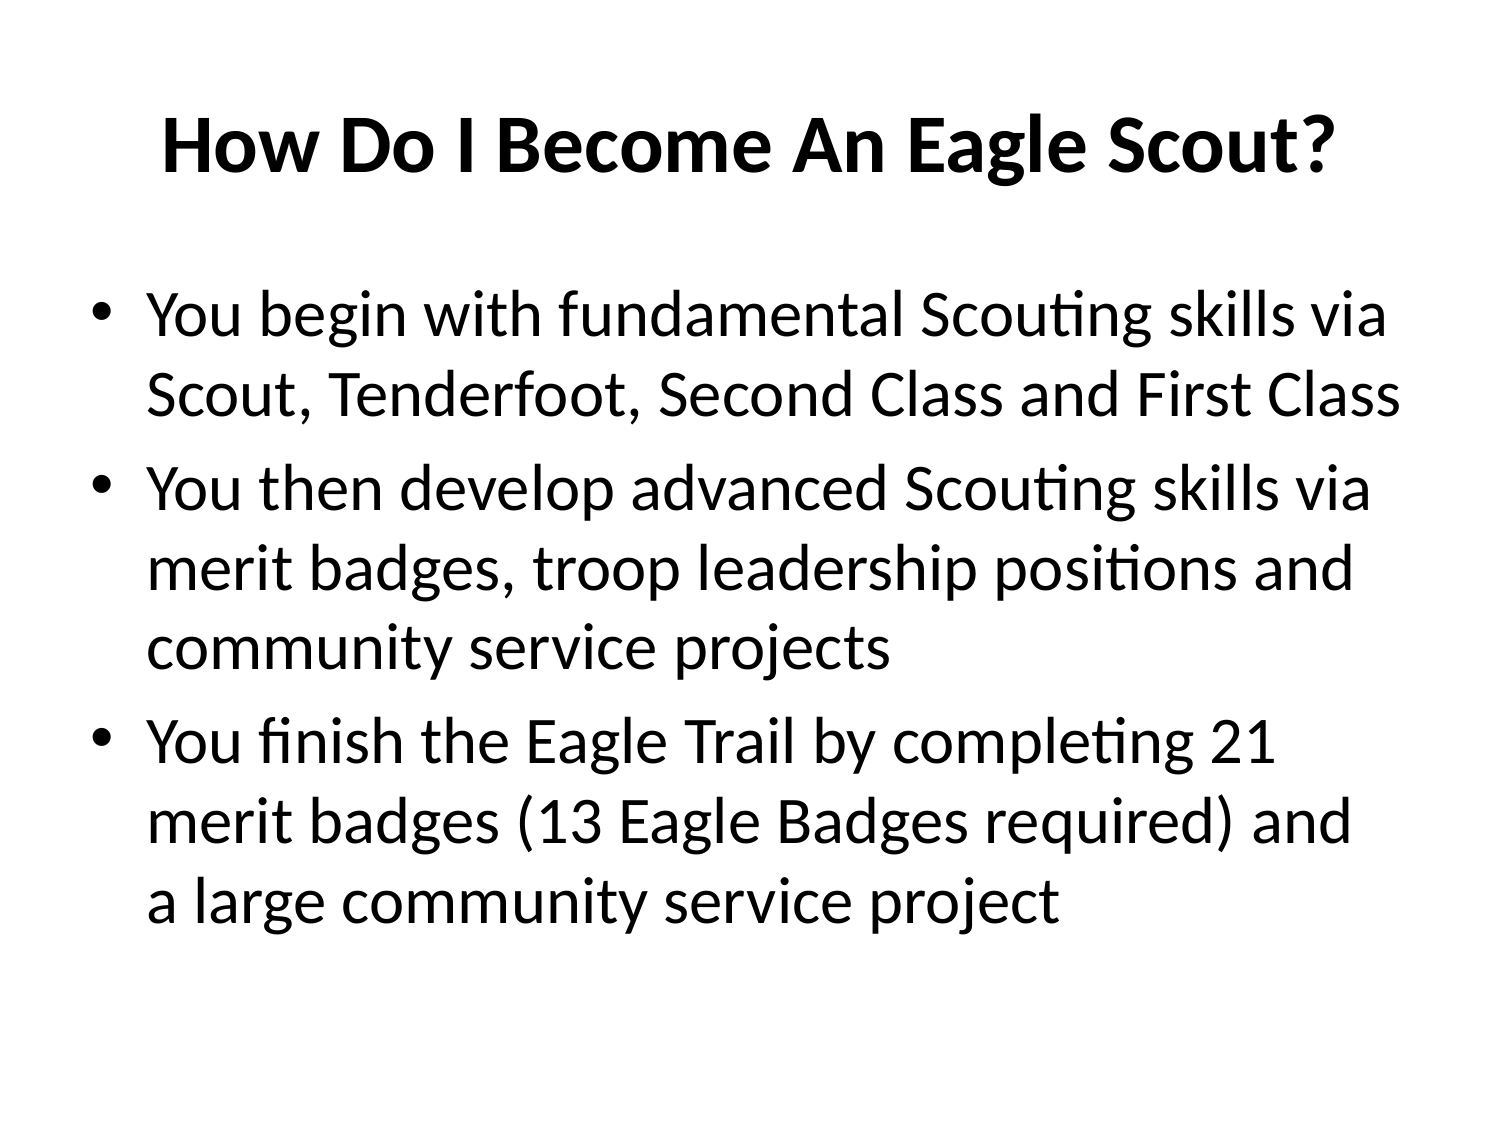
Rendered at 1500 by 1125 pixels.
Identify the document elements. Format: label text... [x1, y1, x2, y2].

list You begin with fundamental Scouting skills via Scout, Tenderfoot, Second Class and First Class You then develop advanced Scouting skills via merit badges, troop leadership positions and community service projects You finish the Eagle Trail by completing 21 merit badges (13 Eagle Badges required) and a large community service project [75, 262, 1425, 1005]
title How Do I Become An Eagle Scout? [75, 45, 1425, 233]
